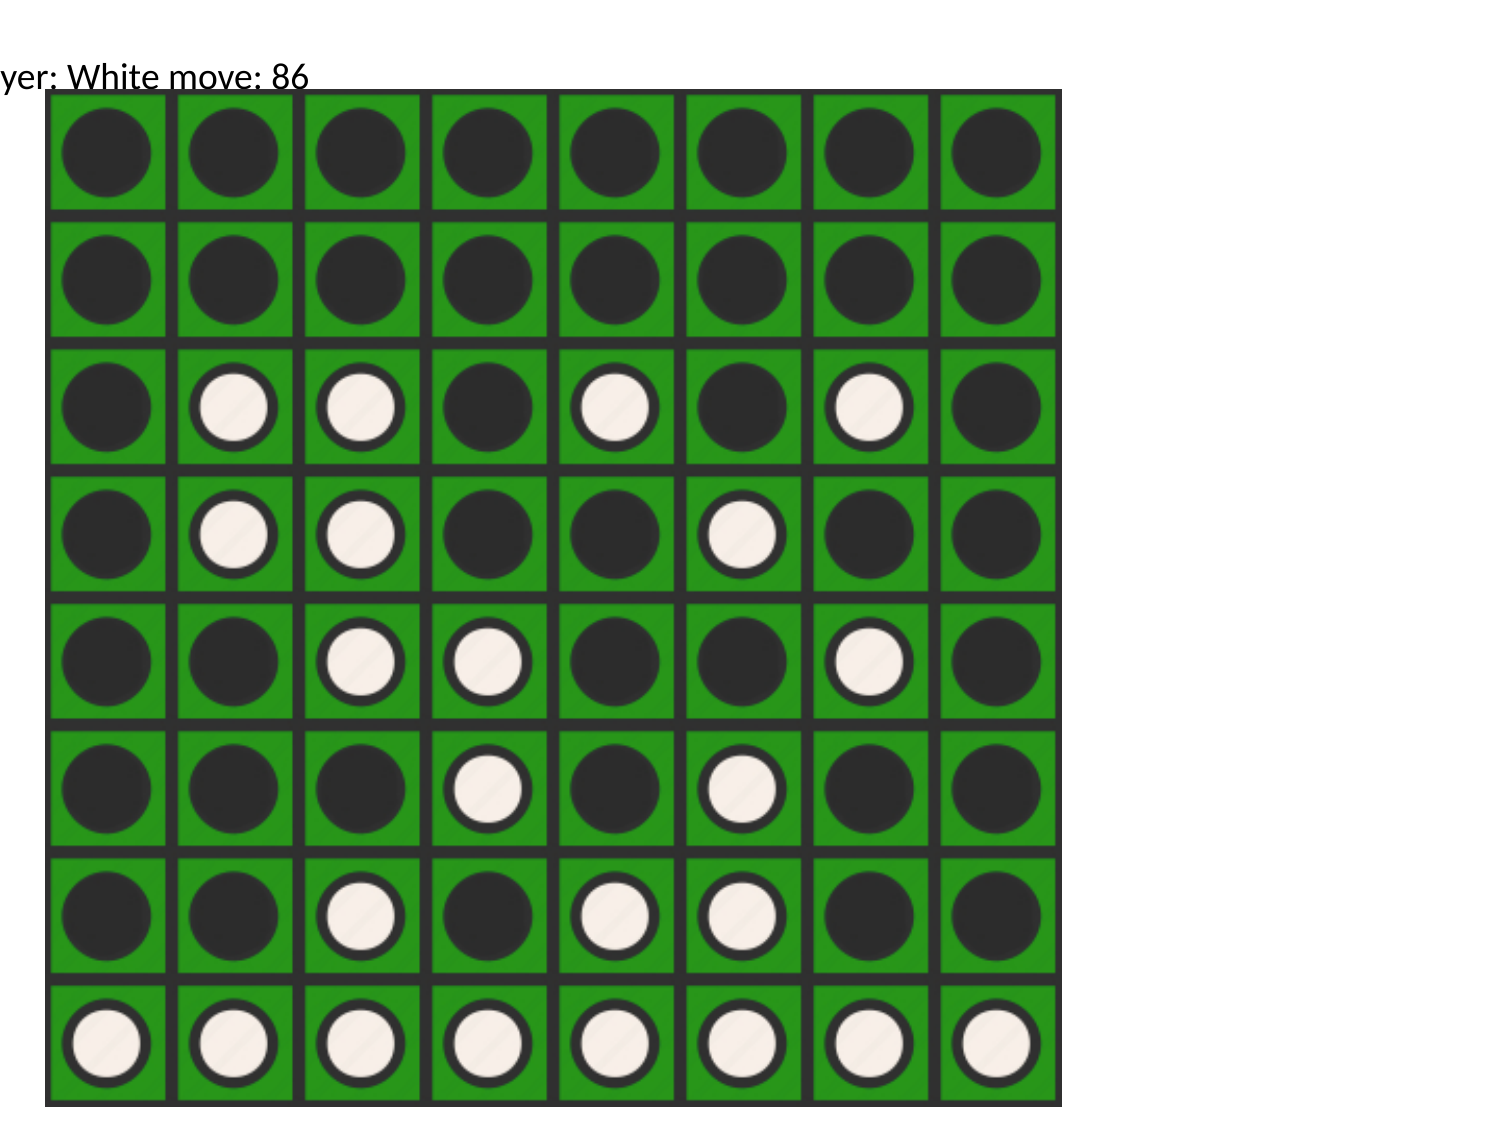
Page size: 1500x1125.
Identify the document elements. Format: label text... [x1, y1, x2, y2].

picture [44, 89, 1062, 1107]
text_box turn: 60 player: White move: 86 [0, 44, 325, 105]
